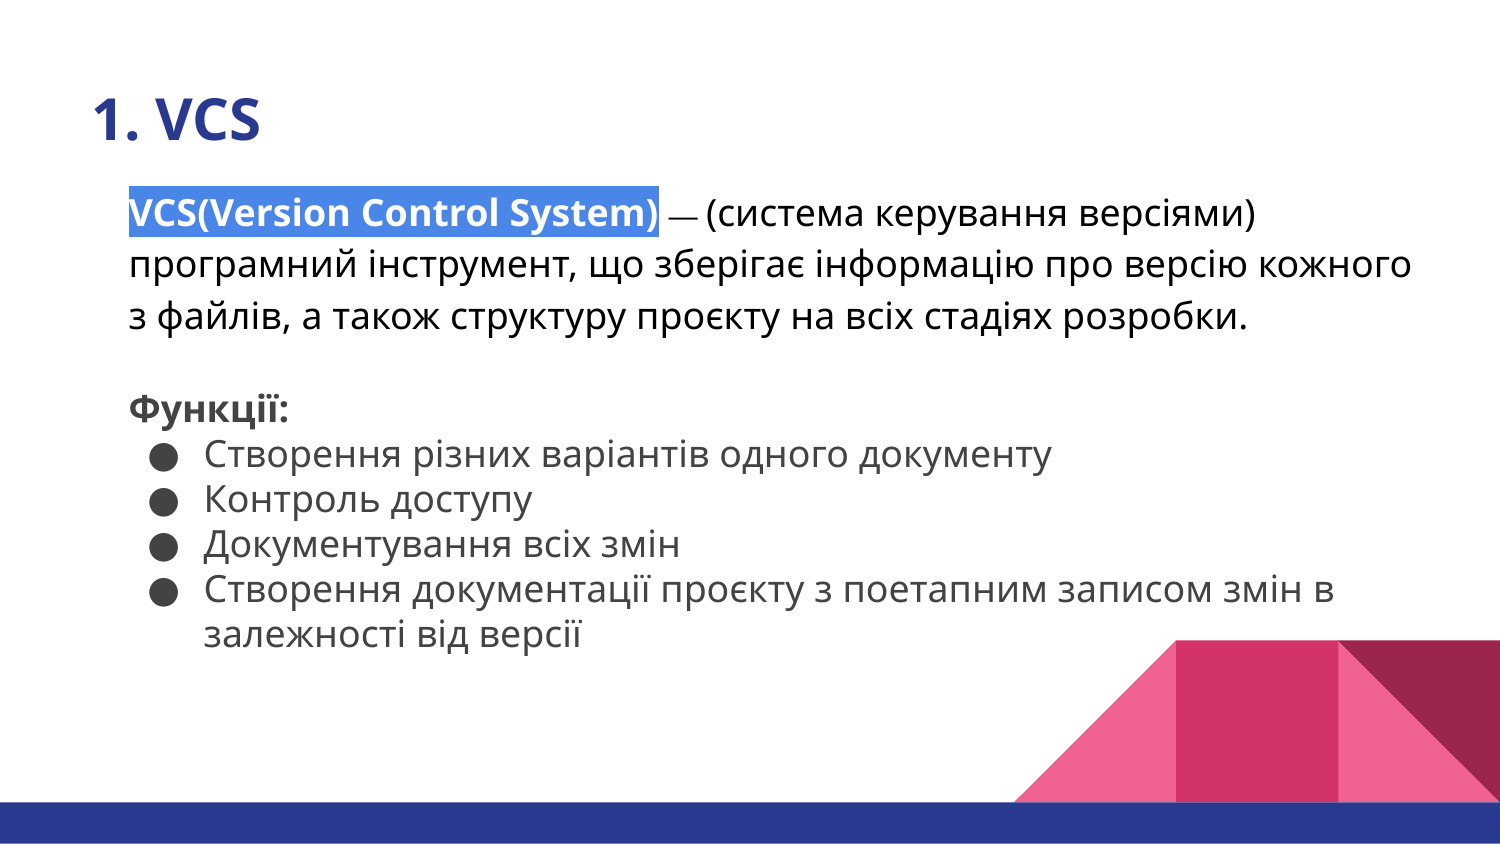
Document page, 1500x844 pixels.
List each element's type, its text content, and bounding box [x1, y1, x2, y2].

text_box VCS(Version Control System) — (система керування версіями) програмний інструмент, що зберігає інформацію про версію кожного з файлів, а також структуру проєкту на всіх стадіях розробки. [113, 166, 1444, 353]
text_box Функції: Створення різних варіантів одного документу Контроль доступу Документування всіх змін Створення документації проєкту з поетапним записом змін в залежності від версії [113, 370, 1393, 671]
title 1. VCS [76, 67, 1474, 167]
